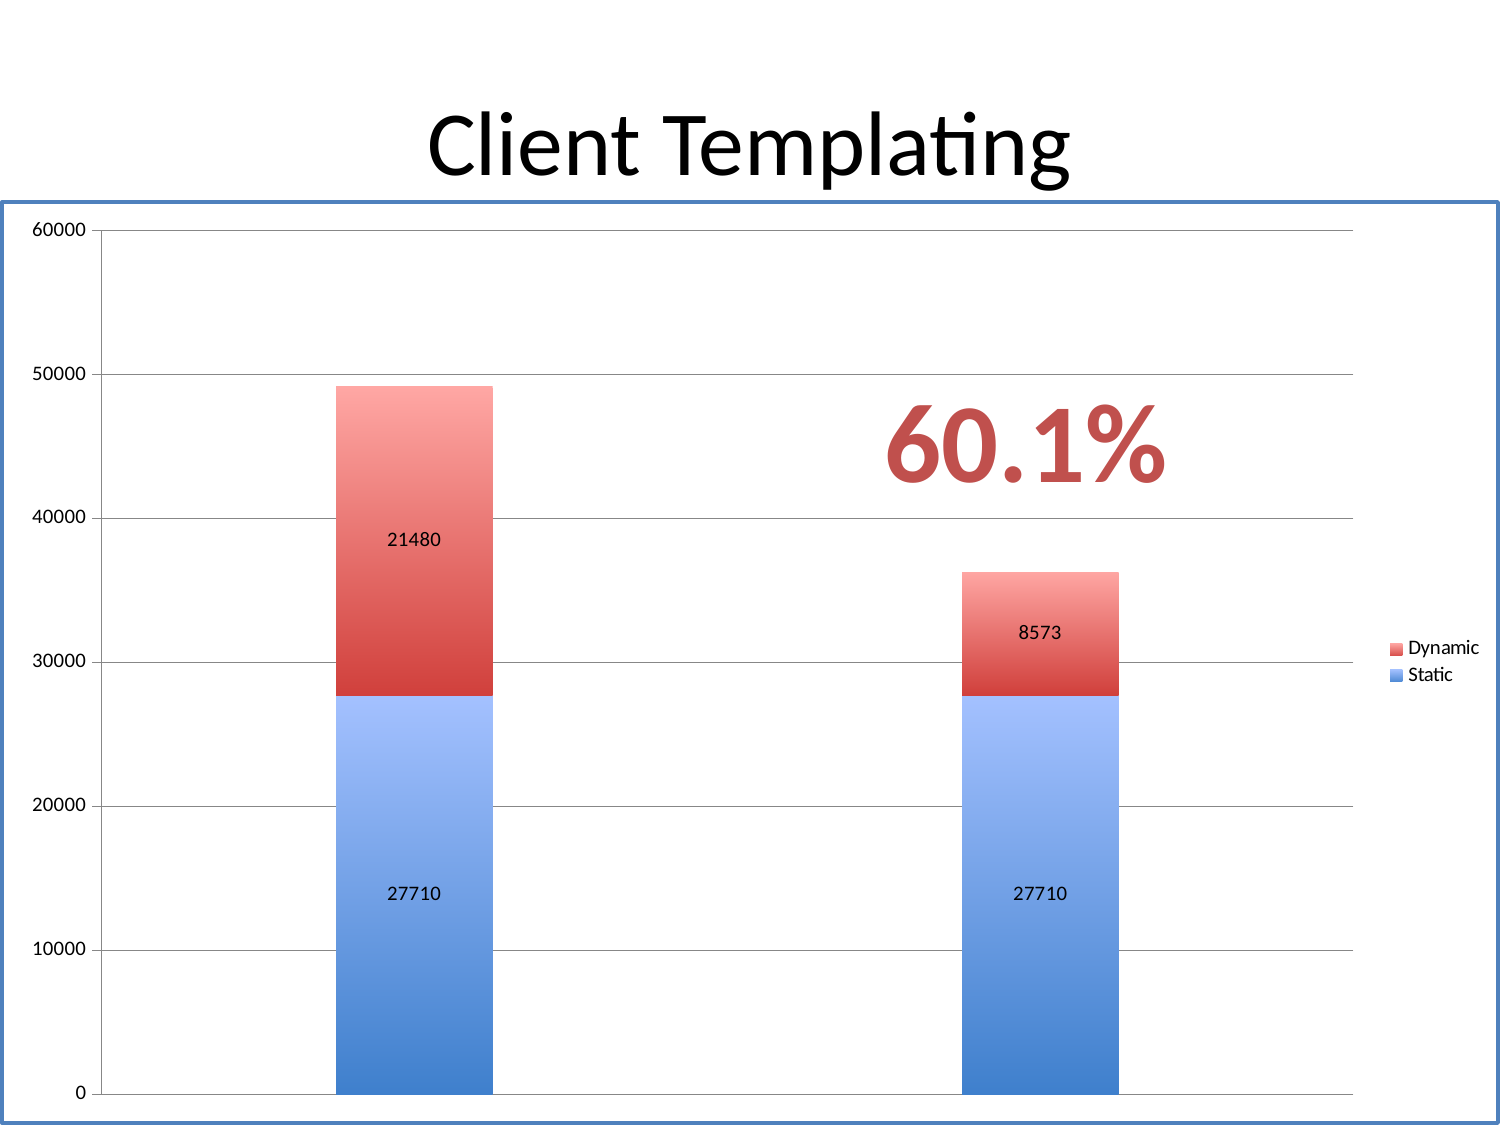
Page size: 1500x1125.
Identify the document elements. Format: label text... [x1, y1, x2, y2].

chart [0, 199, 1500, 1125]
title Client Templating [75, 45, 1425, 198]
